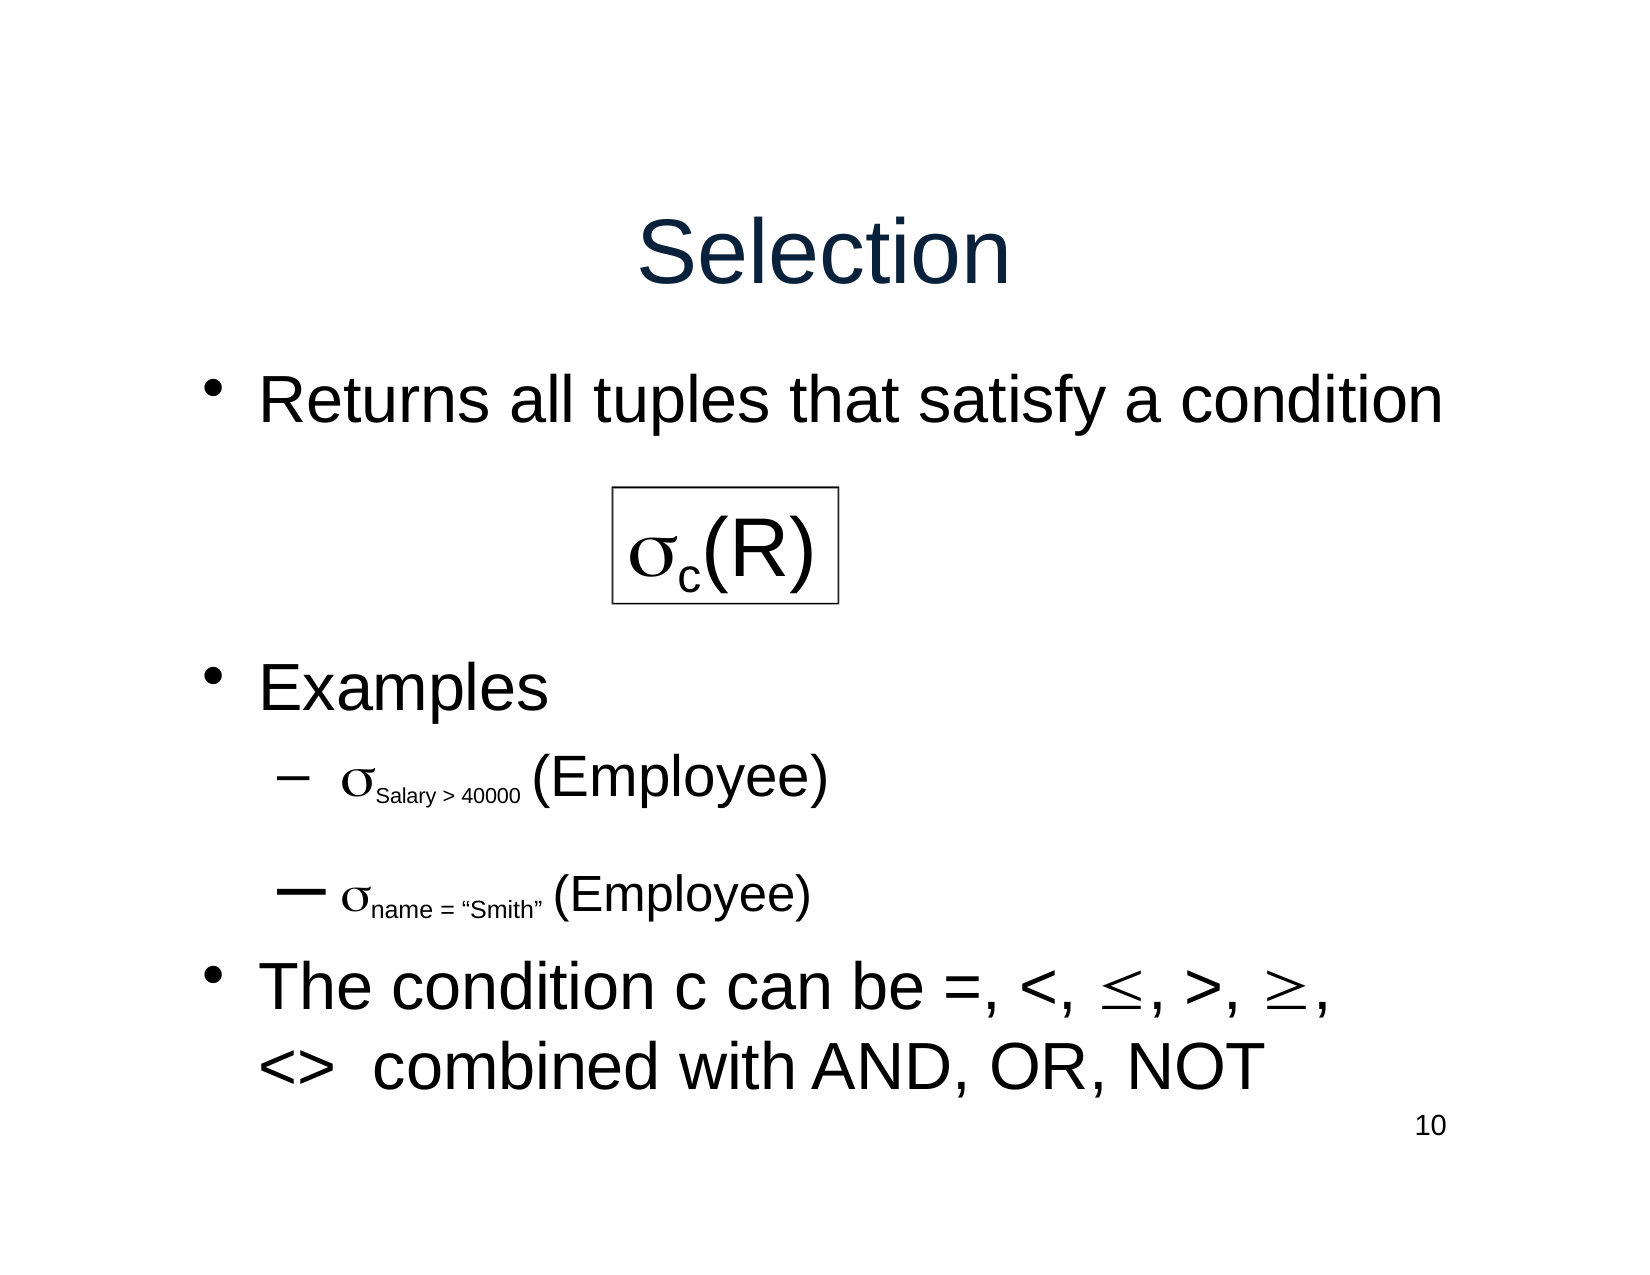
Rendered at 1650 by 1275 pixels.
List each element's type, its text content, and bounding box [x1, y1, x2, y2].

title Selection [634, 190, 1016, 353]
text_box 10 [1408, 1107, 1454, 1142]
text_box Returns all tuples that satisfy a condition [200, 353, 1453, 436]
text_box Examples Salary > 40000 (Employee) name = “Smith” (Employee) The condition c can be =, <, , >, , <> combined with AND, OR, NOT [196, 625, 1407, 1103]
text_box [611, 486, 840, 605]
